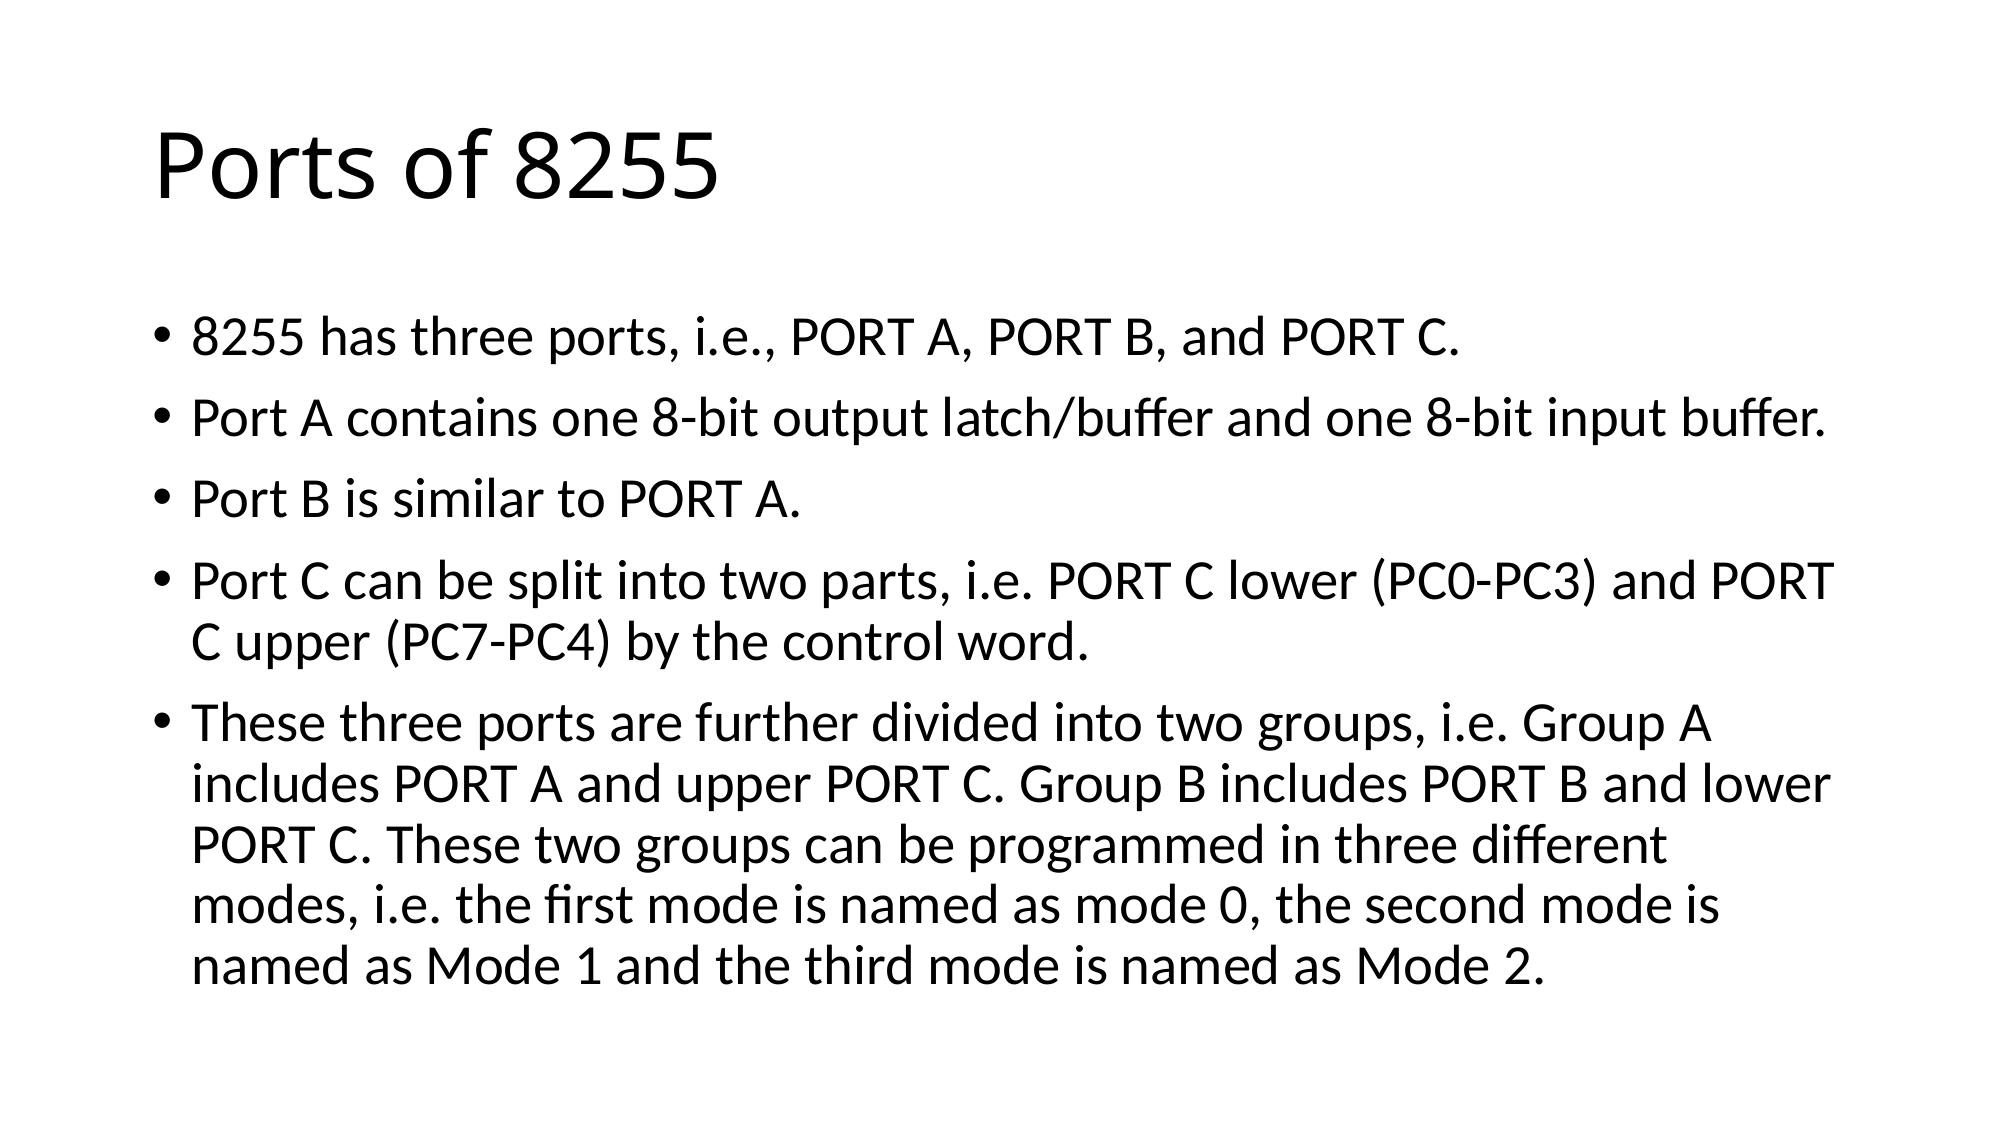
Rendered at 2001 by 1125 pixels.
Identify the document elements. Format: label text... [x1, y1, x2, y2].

list 8255 has three ports, i.e., PORT A, PORT B, and PORT C. Port A contains one 8-bit output latch/buffer and one 8-bit input buffer. Port B is similar to PORT A. Port C can be split into two parts, i.e. PORT C lower (PC0-PC3) and PORT C upper (PC7-PC4) by the control word. These three ports are further divided into two groups, i.e. Group A includes PORT A and upper PORT C. Group B includes PORT B and lower PORT C. These two groups can be programmed in three different modes, i.e. the first mode is named as mode 0, the second mode is named as Mode 1 and the third mode is named as Mode 2. [137, 299, 1863, 1014]
title Ports of 8255 [137, 59, 1863, 278]
